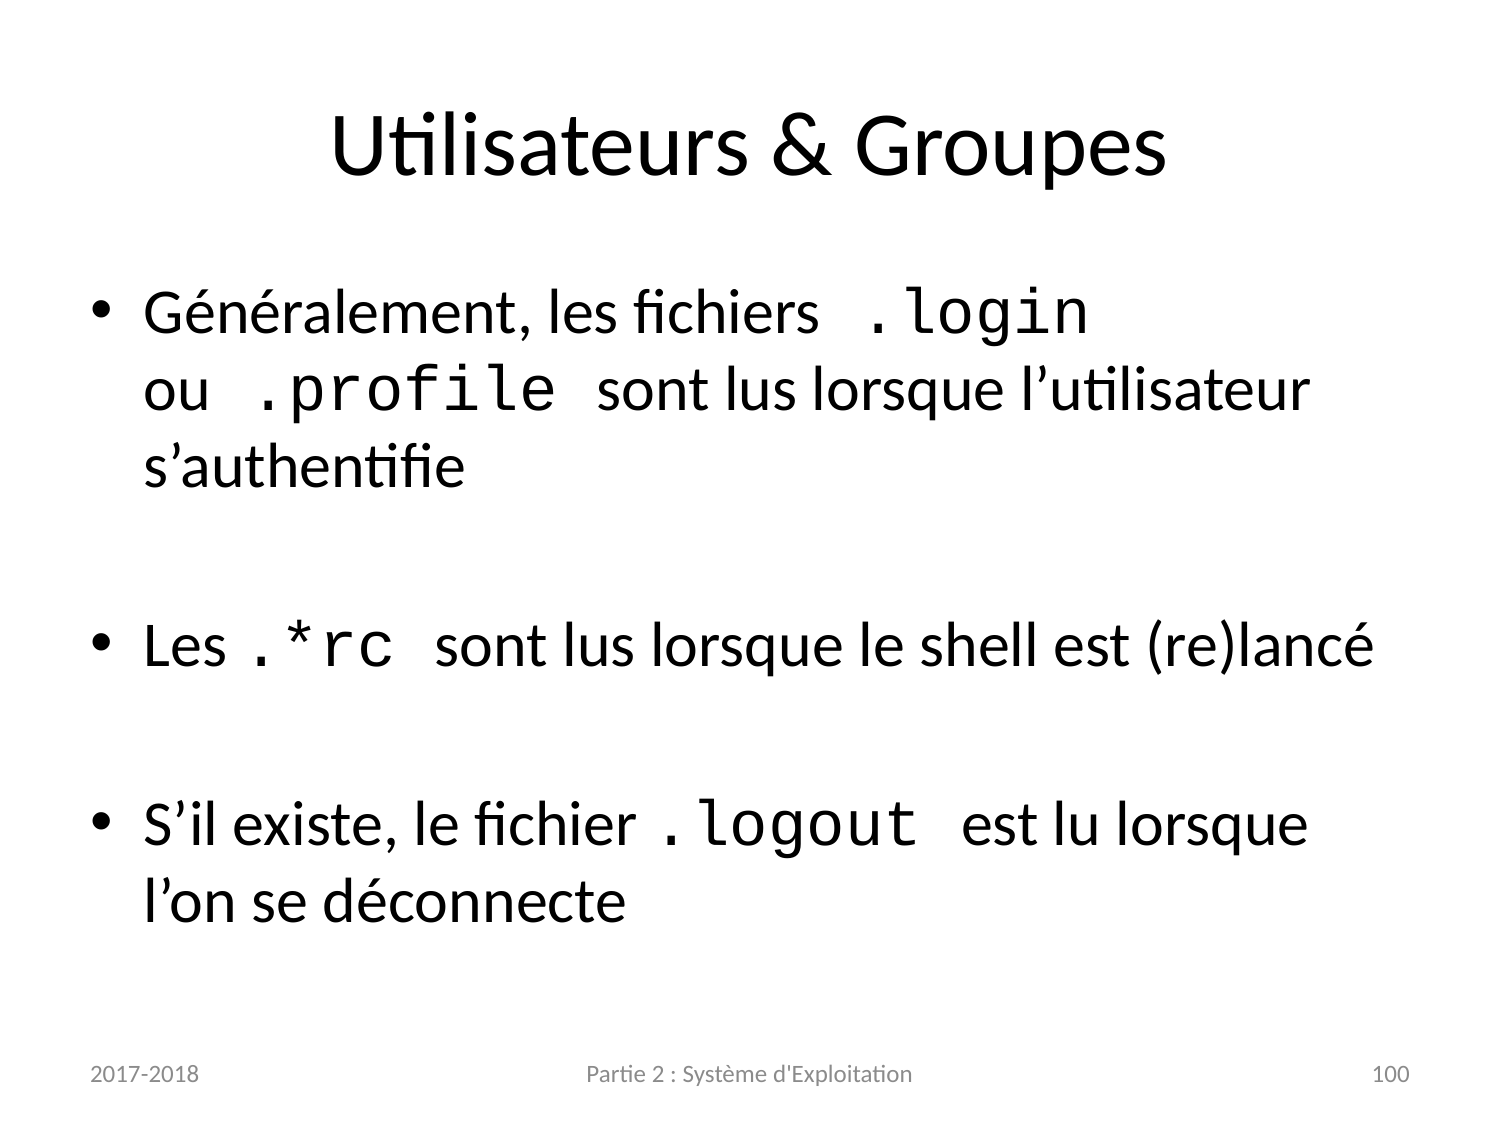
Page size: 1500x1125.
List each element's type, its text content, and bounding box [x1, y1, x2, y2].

slide_number 2017-2018 [75, 1042, 425, 1103]
slide_number 100 [1074, 1042, 1425, 1103]
title Utilisateurs & Groupes [75, 45, 1425, 233]
list Généralement, les fichiers .login ou .profile sont lus lorsque l’utilisateur s’authentifie Les .*rc sont lus lorsque le shell est (re)lancé S’il existe, le fichier .logout est lu lorsque l’on se déconnecte [75, 262, 1425, 1005]
footer Partie 2 : Système d'Exploitation [512, 1042, 988, 1103]
